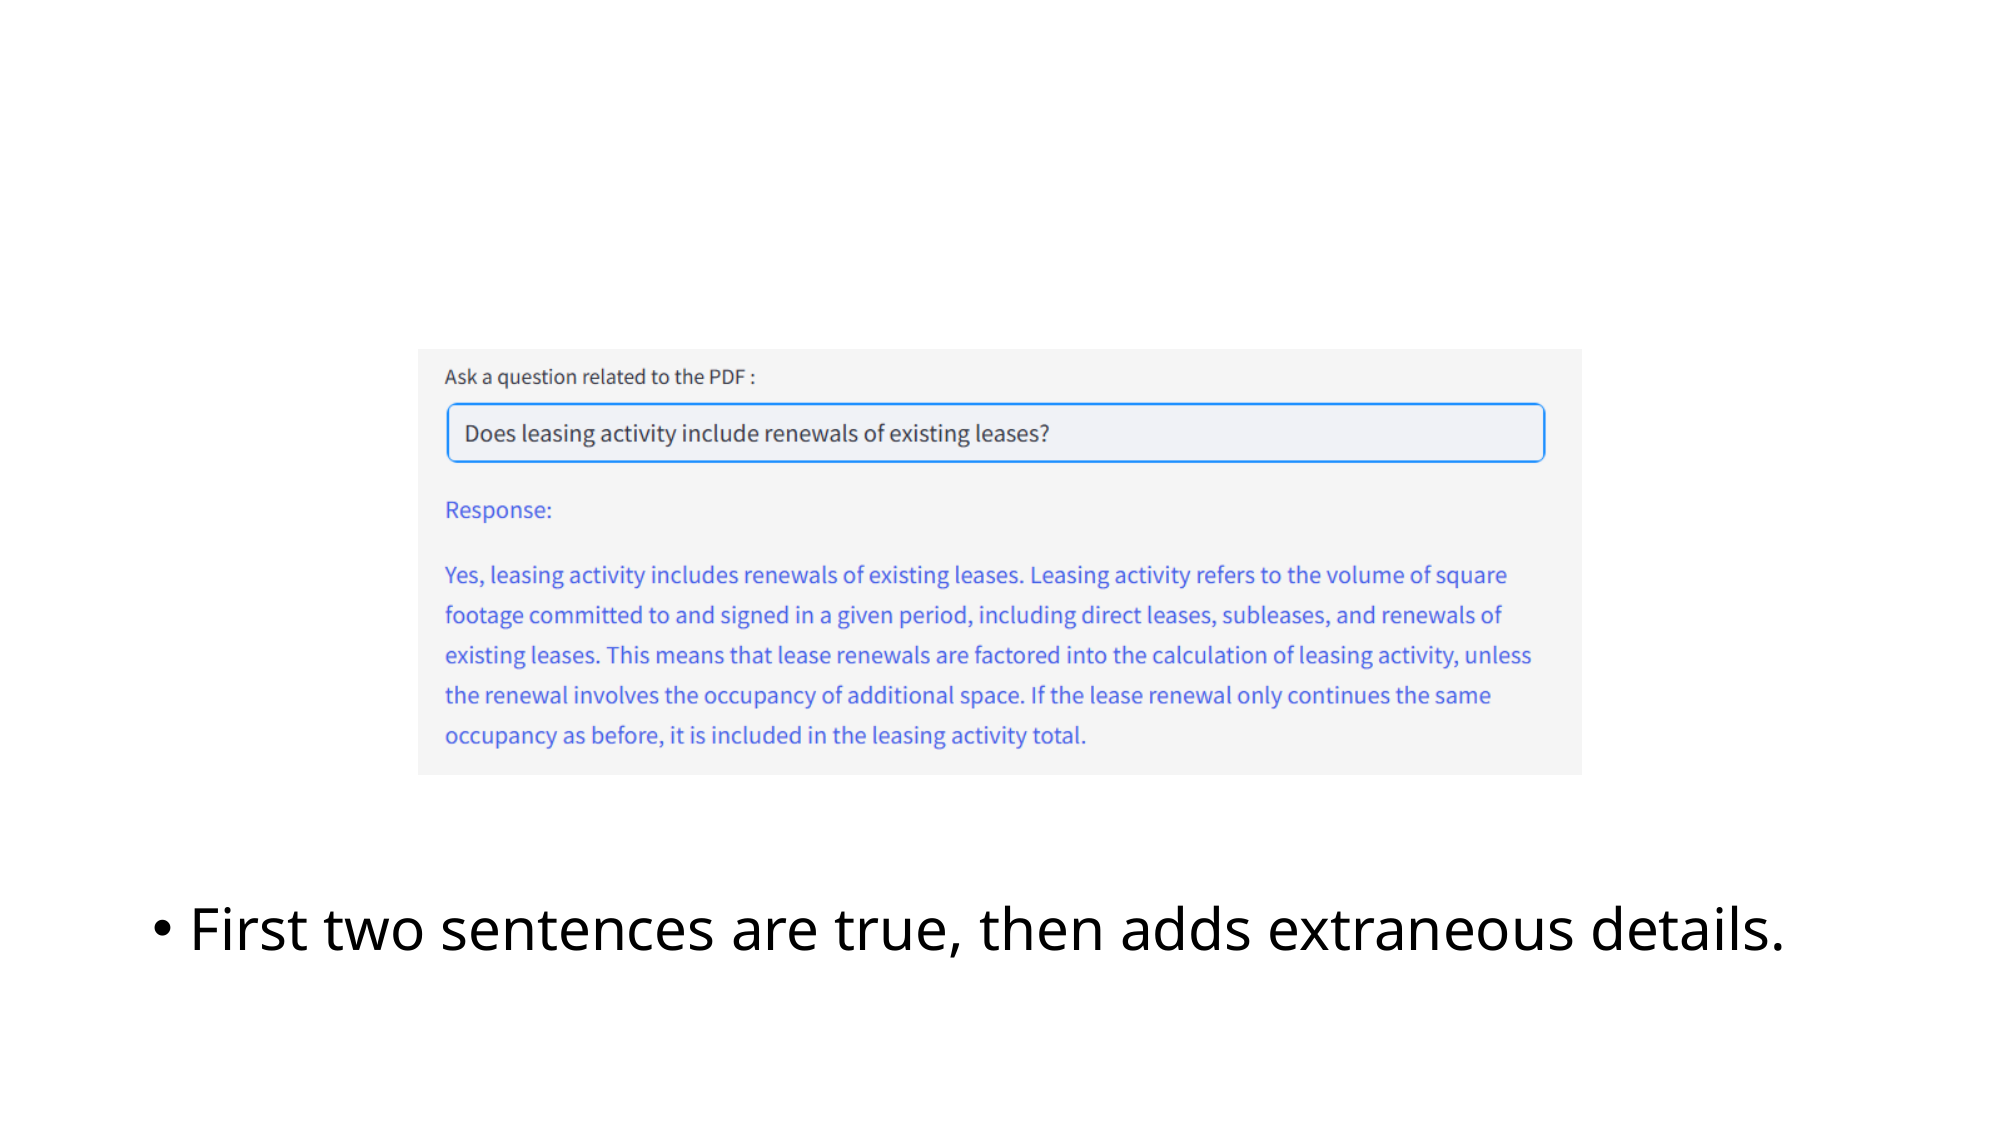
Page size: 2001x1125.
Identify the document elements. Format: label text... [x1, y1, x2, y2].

list First two sentences are true, then adds extraneous details. [137, 299, 1863, 1014]
picture [418, 349, 1582, 776]
